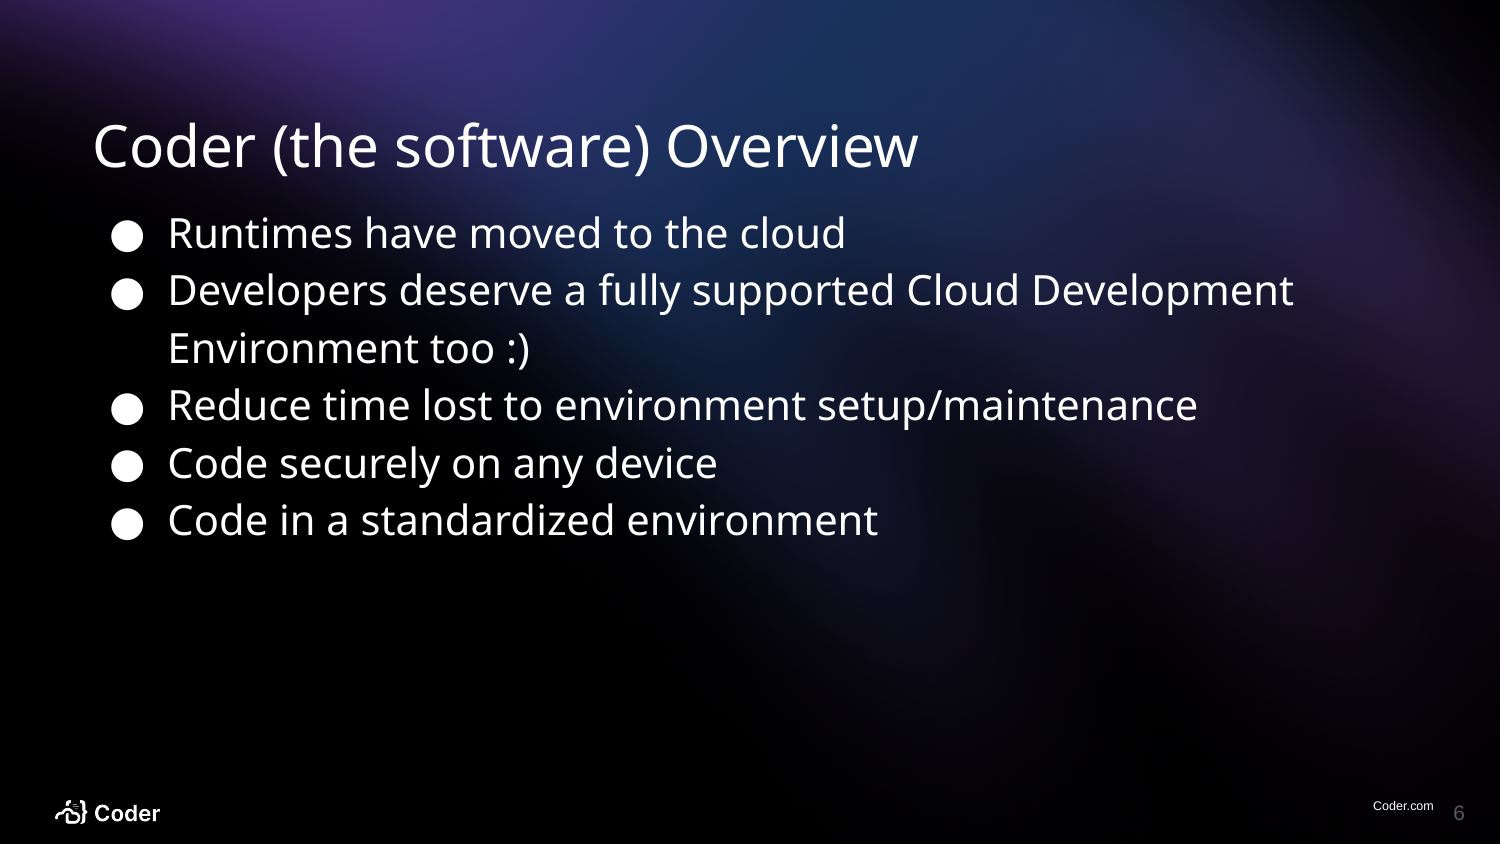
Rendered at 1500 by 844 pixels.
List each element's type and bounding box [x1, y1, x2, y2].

text_box [54, 790, 1450, 837]
picture [0, 0, 1500, 844]
